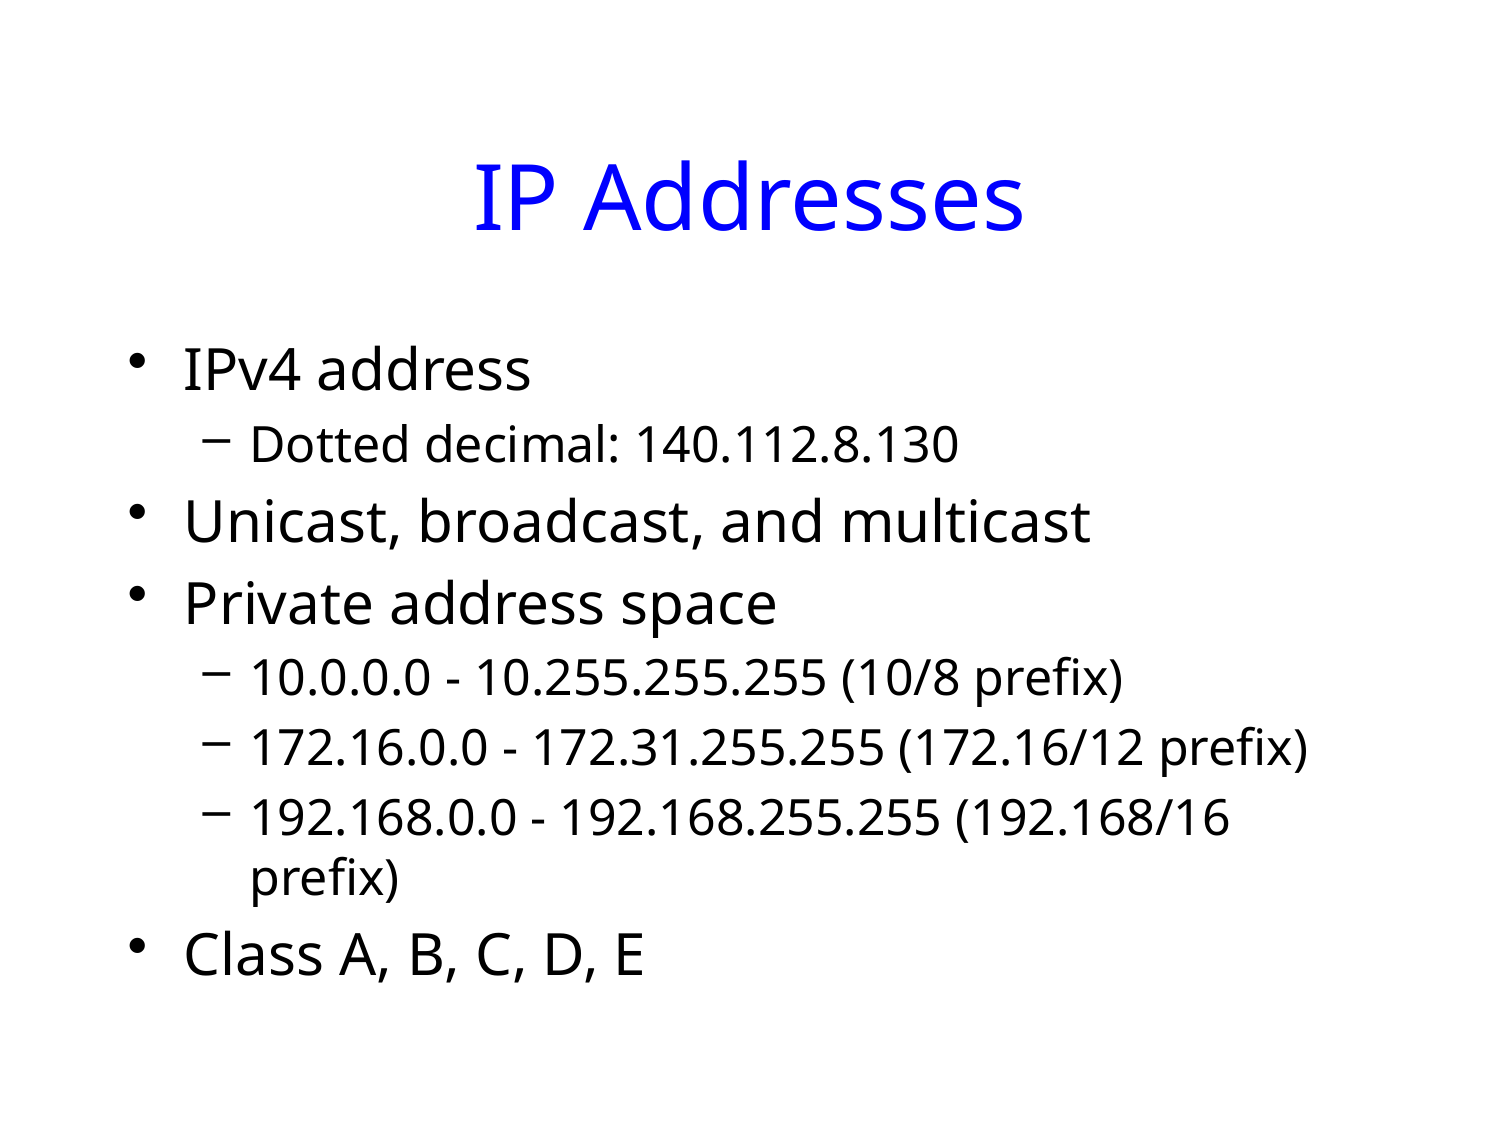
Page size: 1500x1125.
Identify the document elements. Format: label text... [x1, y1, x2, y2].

list IPv4 address Dotted decimal: 140.112.8.130 Unicast, broadcast, and multicast Private address space 10.0.0.0 - 10.255.255.255 (10/8 prefix) 172.16.0.0 - 172.31.255.255 (172.16/12 prefix) 192.168.0.0 - 192.168.255.255 (192.168/16 prefix) Class A, B, C, D, E [112, 324, 1388, 1000]
title IP Addresses [112, 99, 1388, 288]
